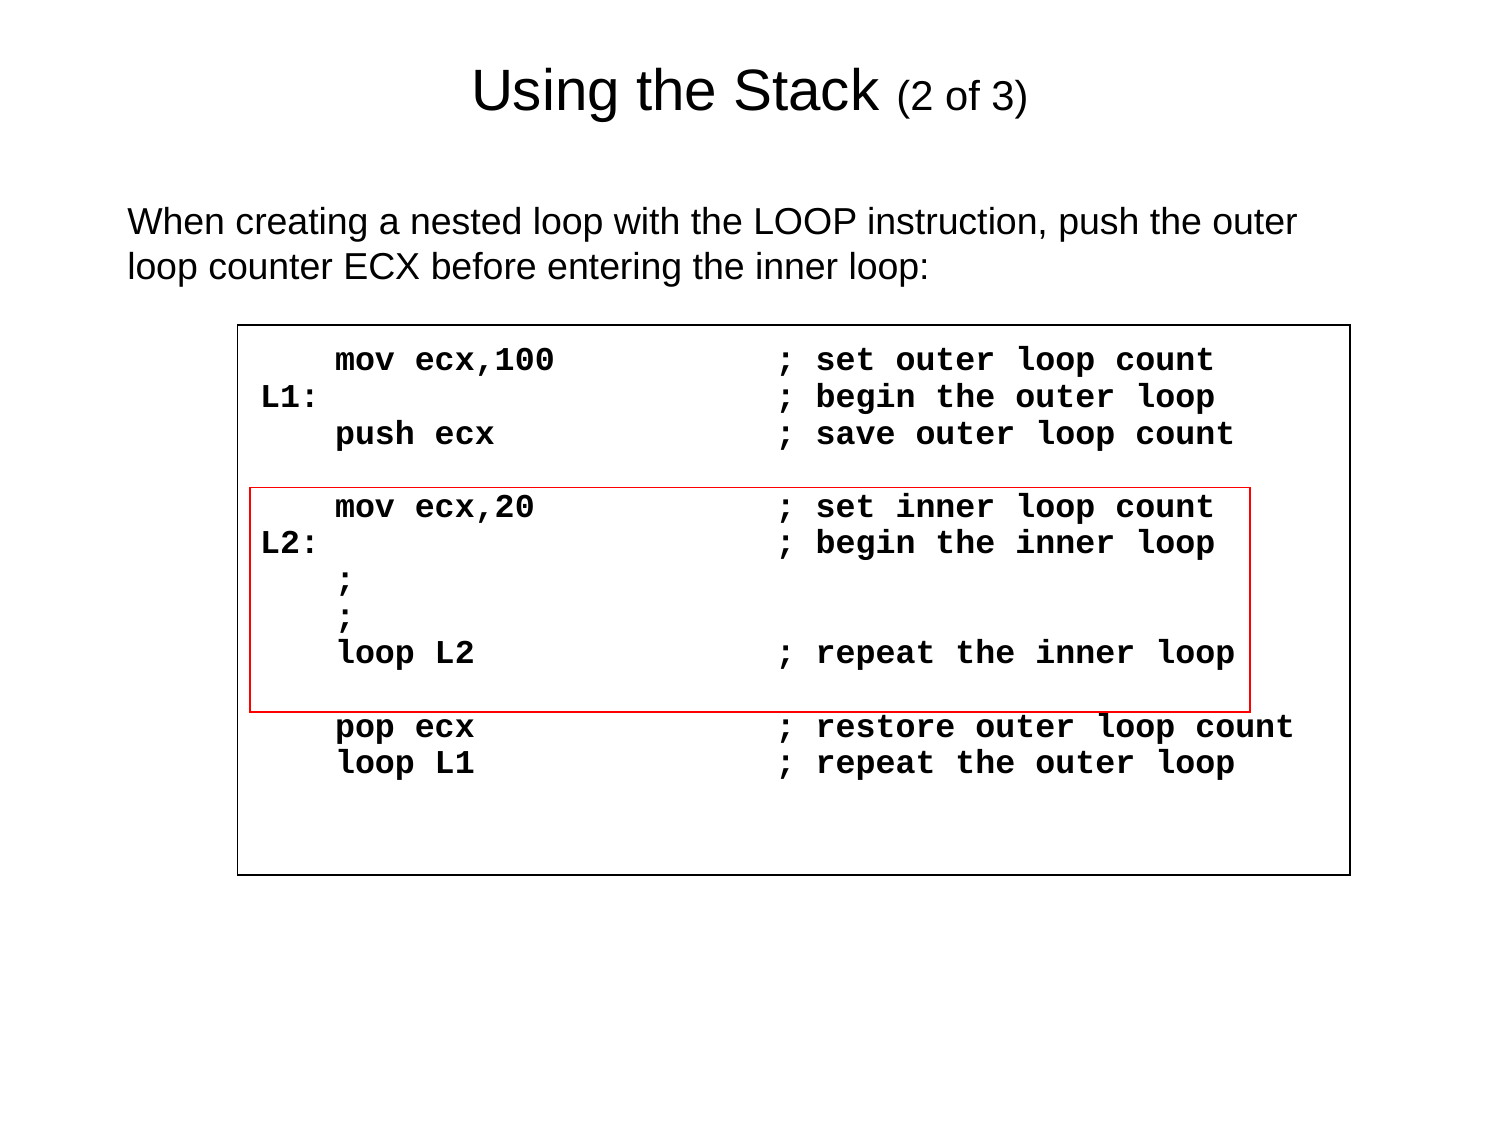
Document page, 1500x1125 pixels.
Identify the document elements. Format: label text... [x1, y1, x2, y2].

text_box When creating a nested loop with the LOOP instruction, push the outer loop counter ECX before entering the inner loop: [112, 174, 1375, 310]
text_box Using the Stack (2 of 3) [112, 37, 1388, 138]
text_box mov ecx,100 ; set outer loop count L1: ; begin the outer loop push ecx ; save outer loop count mov ecx,20 ; set inner loop count L2: ; begin the inner loop ; ; loop L2 ; repeat the inner loop pop ecx ; restore outer loop count loop L1 ; repeat the outer loop [237, 324, 1350, 875]
text_box [249, 487, 1250, 713]
